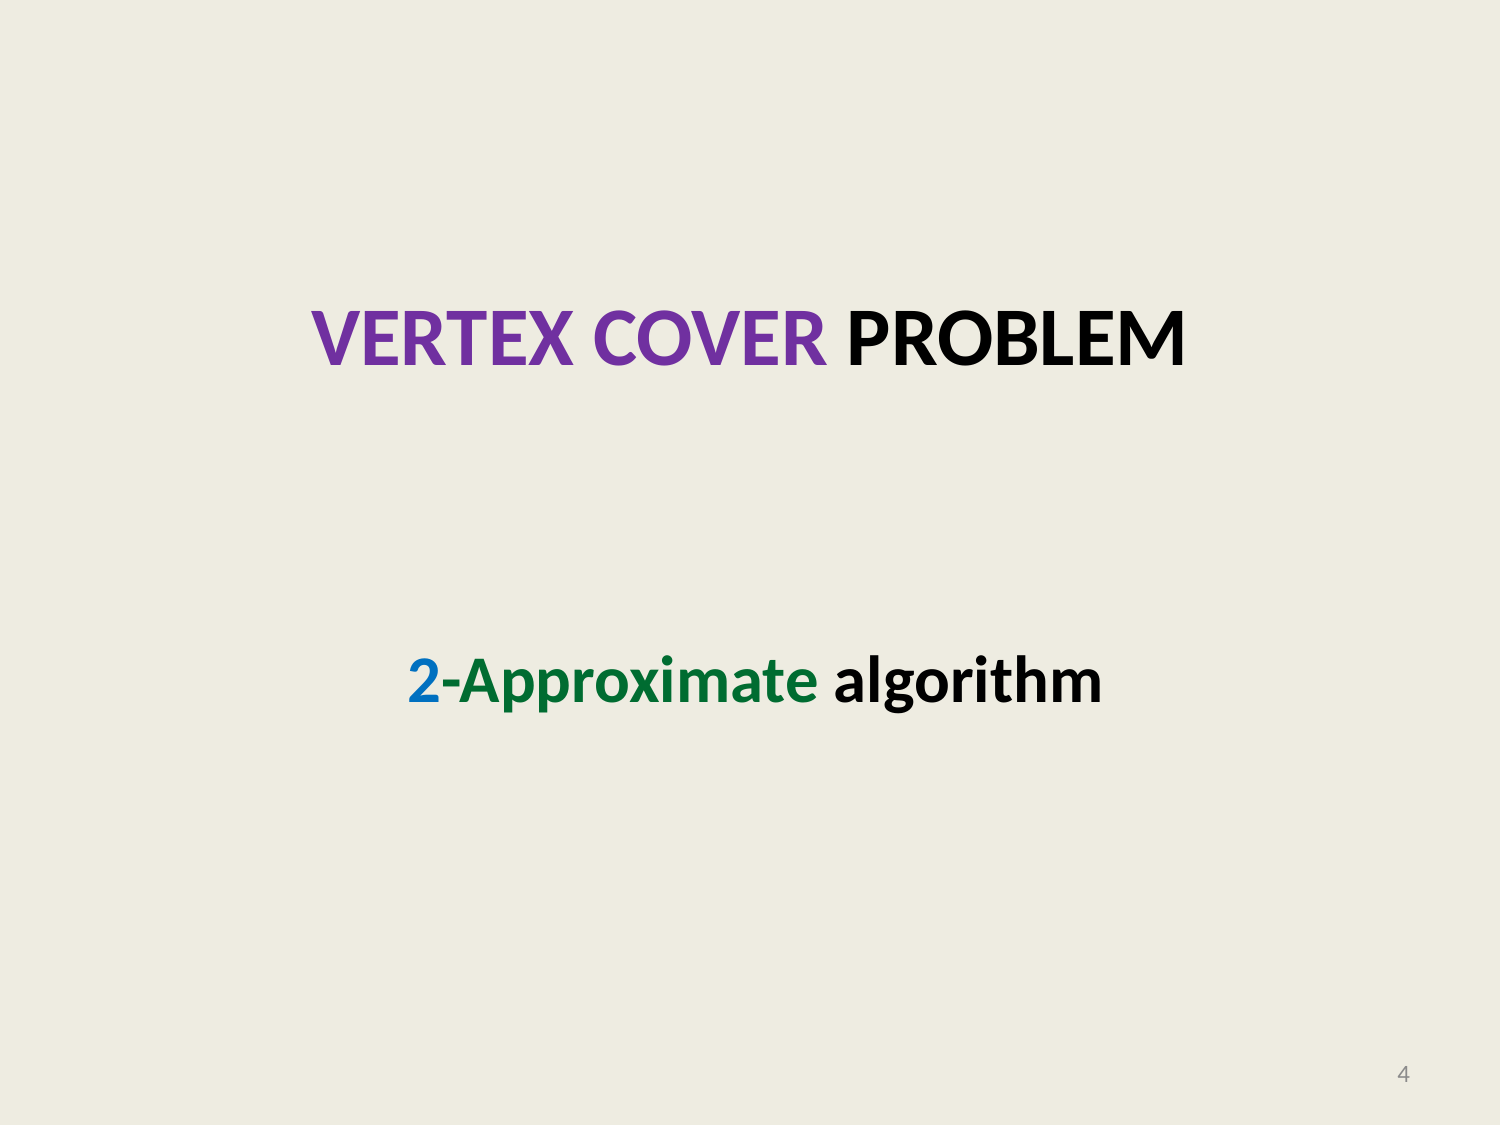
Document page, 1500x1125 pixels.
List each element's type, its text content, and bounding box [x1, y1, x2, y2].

title Vertex Cover Problem [112, 275, 1388, 499]
list 2-Approximate algorithm [118, 476, 1394, 723]
slide_number 4 [1074, 1042, 1425, 1103]
